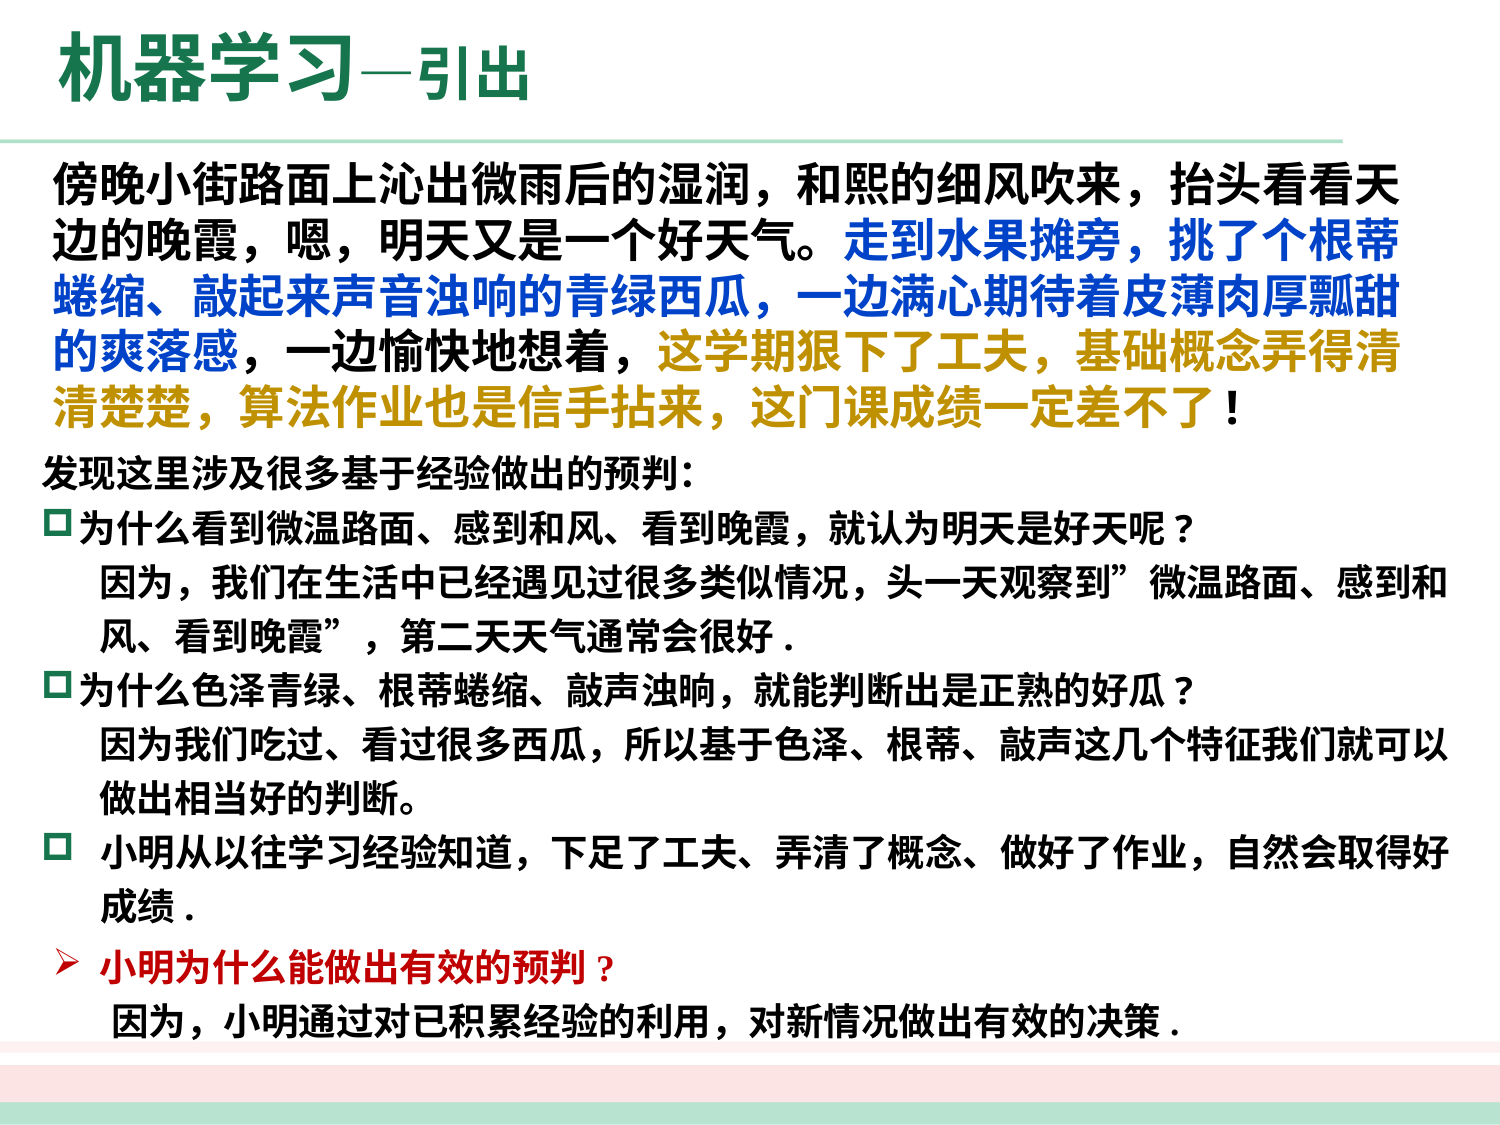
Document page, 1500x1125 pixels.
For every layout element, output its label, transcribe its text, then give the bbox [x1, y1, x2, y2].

title 机器学习—引出 [42, 7, 1337, 135]
text_box 发现这里涉及很多基于经验做出的预判： 为什么看到微温路面、感到和风、看到晚霞，就认为明天是好天呢? 因为，我们在生活中已经遇见过很多类似情况，头一天观察到”微温路面、感到和风、看到晚霞”，第二天天气通常会很好. 为什么色泽青绿、根蒂蜷缩、敲声浊晌，就能判断出是正熟的好瓜? 因为我们吃过、看过很多西瓜，所以基于色泽、根蒂、敲声这几个特征我们就可以做出相当好的判断。 小明从以往学习经验知道，下足了工夫、弄清了概念、做好了作业，自然会取得好成绩. [26, 447, 1480, 950]
picture [0, 0, 1500, 1125]
text_box 小明为什么能做出有效的预判? 因为，小明通过对已积累经验的利用，对新情况做出有效的决策. [37, 927, 1424, 1051]
text_box 傍晚小街路面上沁出微雨后的湿润，和熙的细风吹来，抬头看看天边的晚霞，嗯，明天又是一个好天气。走到水果摊旁，挑了个根蒂蜷缩、敲起来声音浊响的青绿西瓜，一边满心期待着皮薄肉厚瓢甜的爽落感，一边愉快地想着，这学期狠下了工夫，基础概念弄得清清楚楚，算法作业也是信手拈来，这门课成绩一定差不了! [37, 147, 1424, 447]
